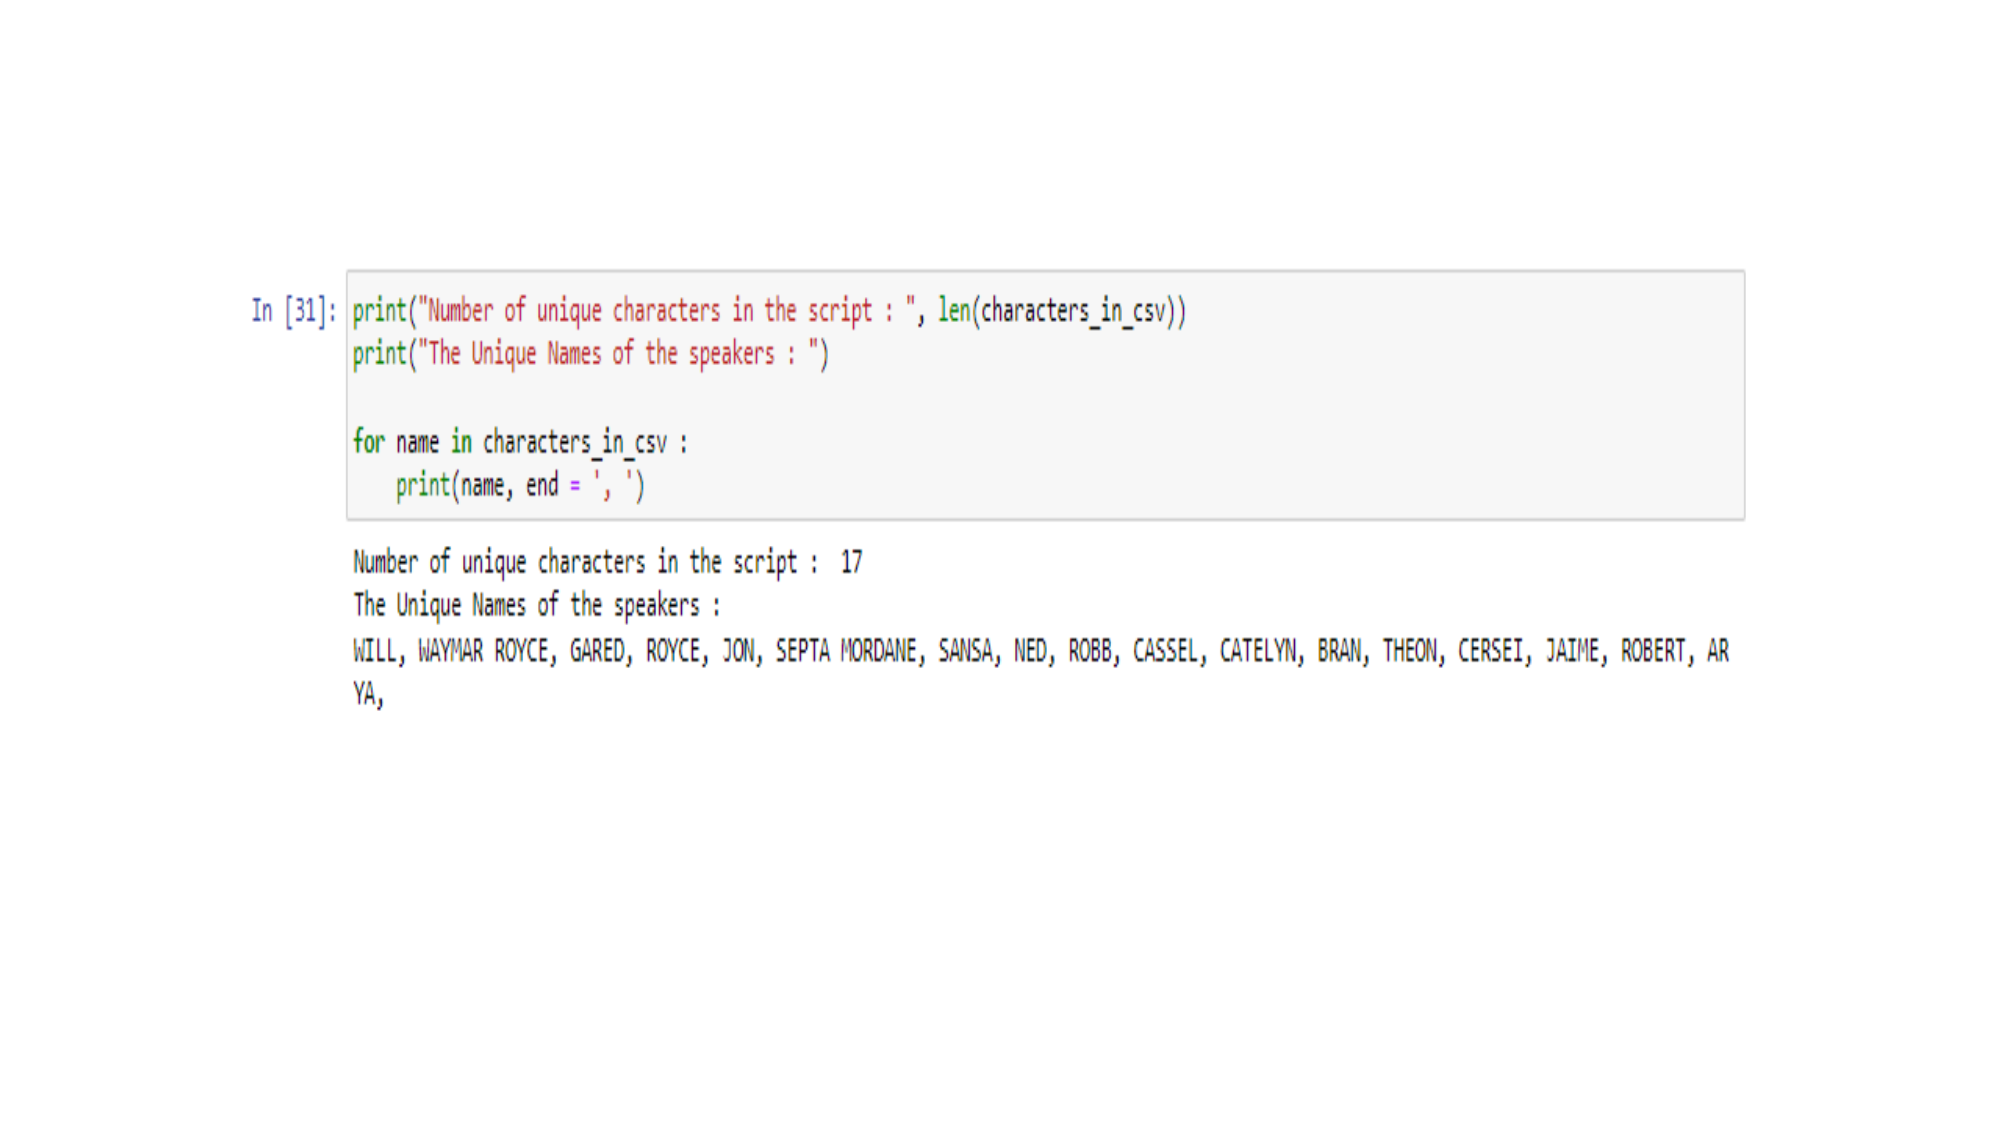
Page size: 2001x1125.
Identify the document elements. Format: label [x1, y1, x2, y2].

picture [240, 259, 1760, 748]
